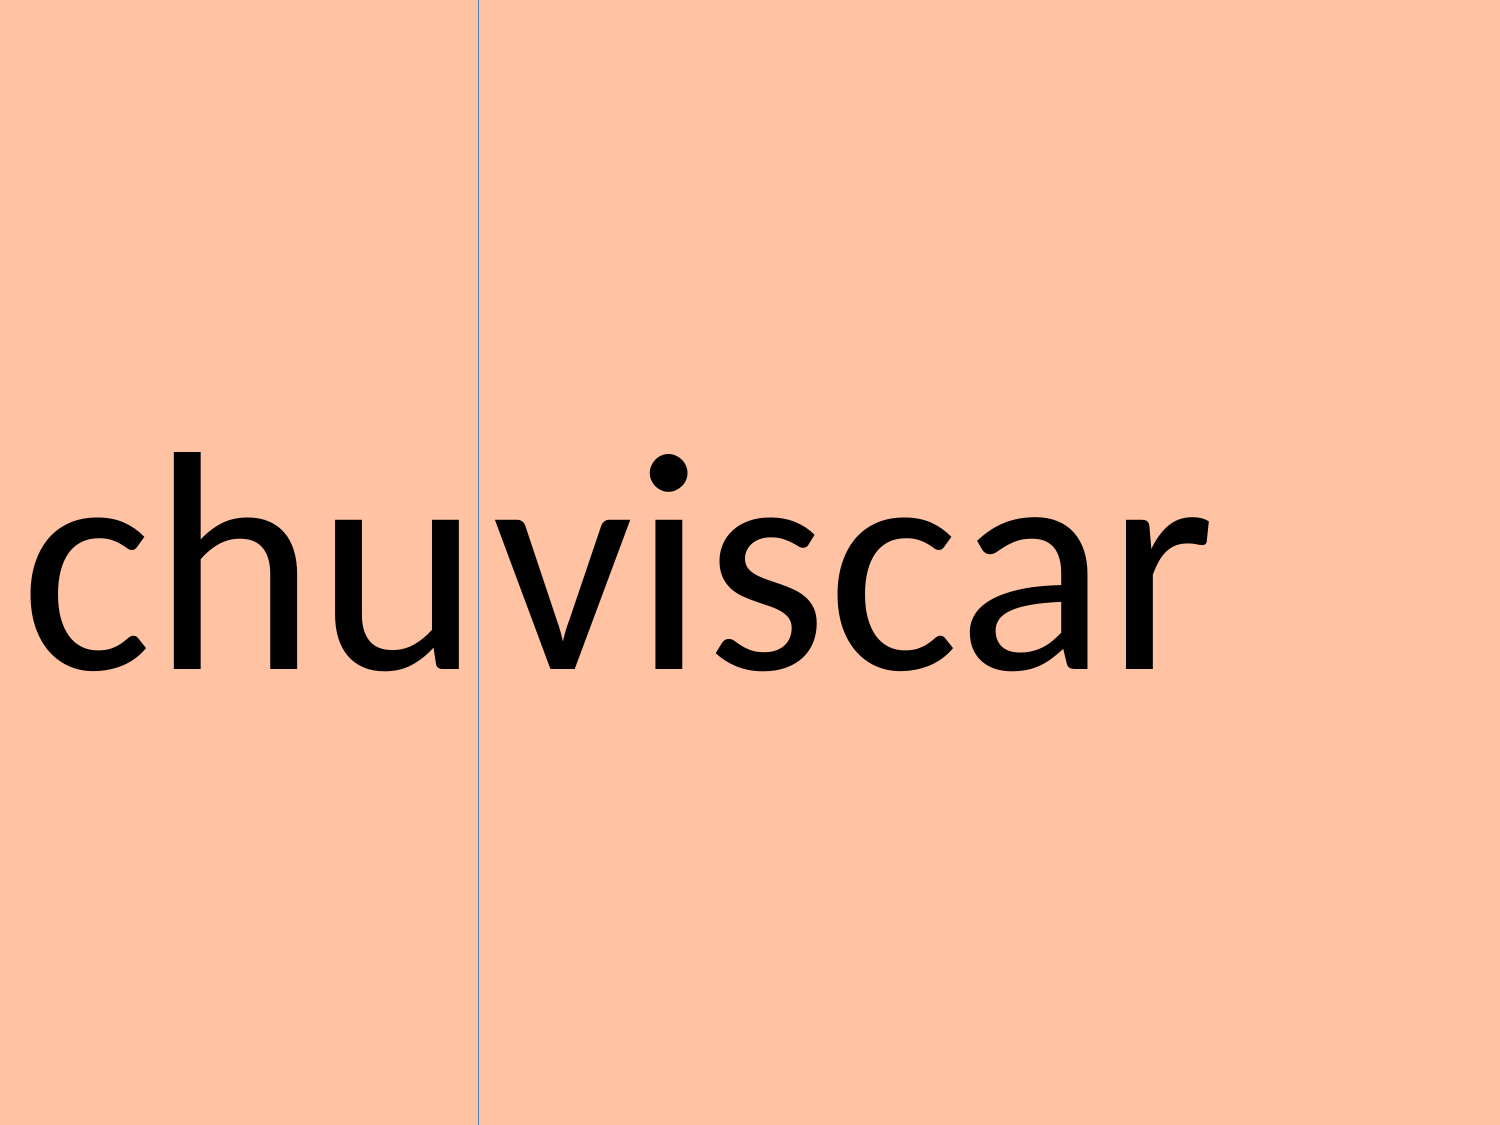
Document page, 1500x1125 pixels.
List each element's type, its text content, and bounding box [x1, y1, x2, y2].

text_box viscar [482, 349, 1500, 740]
text_box chu [5, 349, 473, 740]
